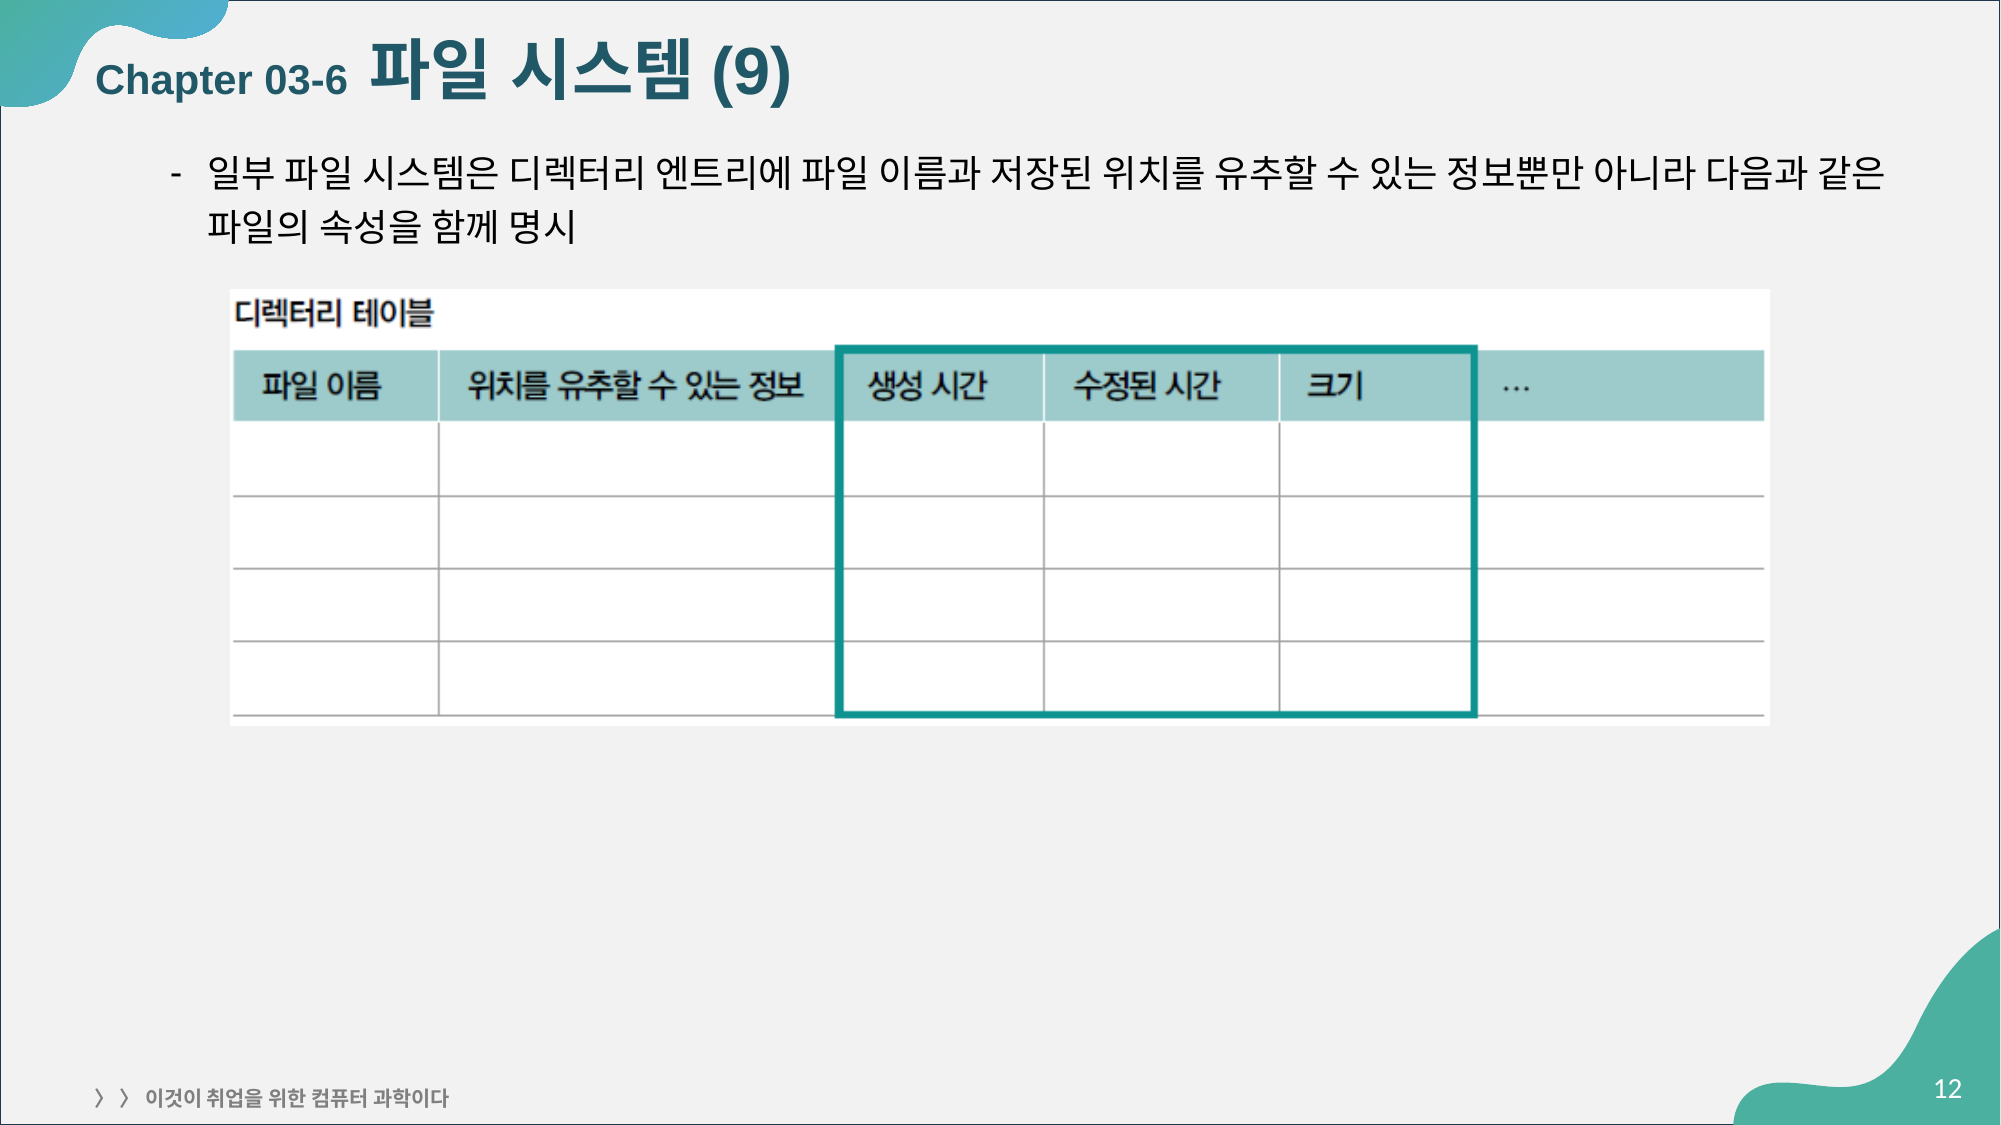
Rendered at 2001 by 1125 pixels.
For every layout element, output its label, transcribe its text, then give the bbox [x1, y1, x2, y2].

list 일부 파일 시스템은 디렉터리 엔트리에 파일 이름과 저장된 위치를 유추할 수 있는 정보뿐만 아니라 다음과 같은 파일의 속성을 함께 명시 [79, 133, 1931, 1035]
slide_number ‹#› [1917, 1061, 1984, 1122]
picture [230, 288, 1770, 726]
title Chapter 03-6 파일 시스템(9) [79, 17, 1931, 128]
footer 〉 〉 이것이 취업을 위한 컴퓨터 과학이다 [79, 1078, 755, 1114]
